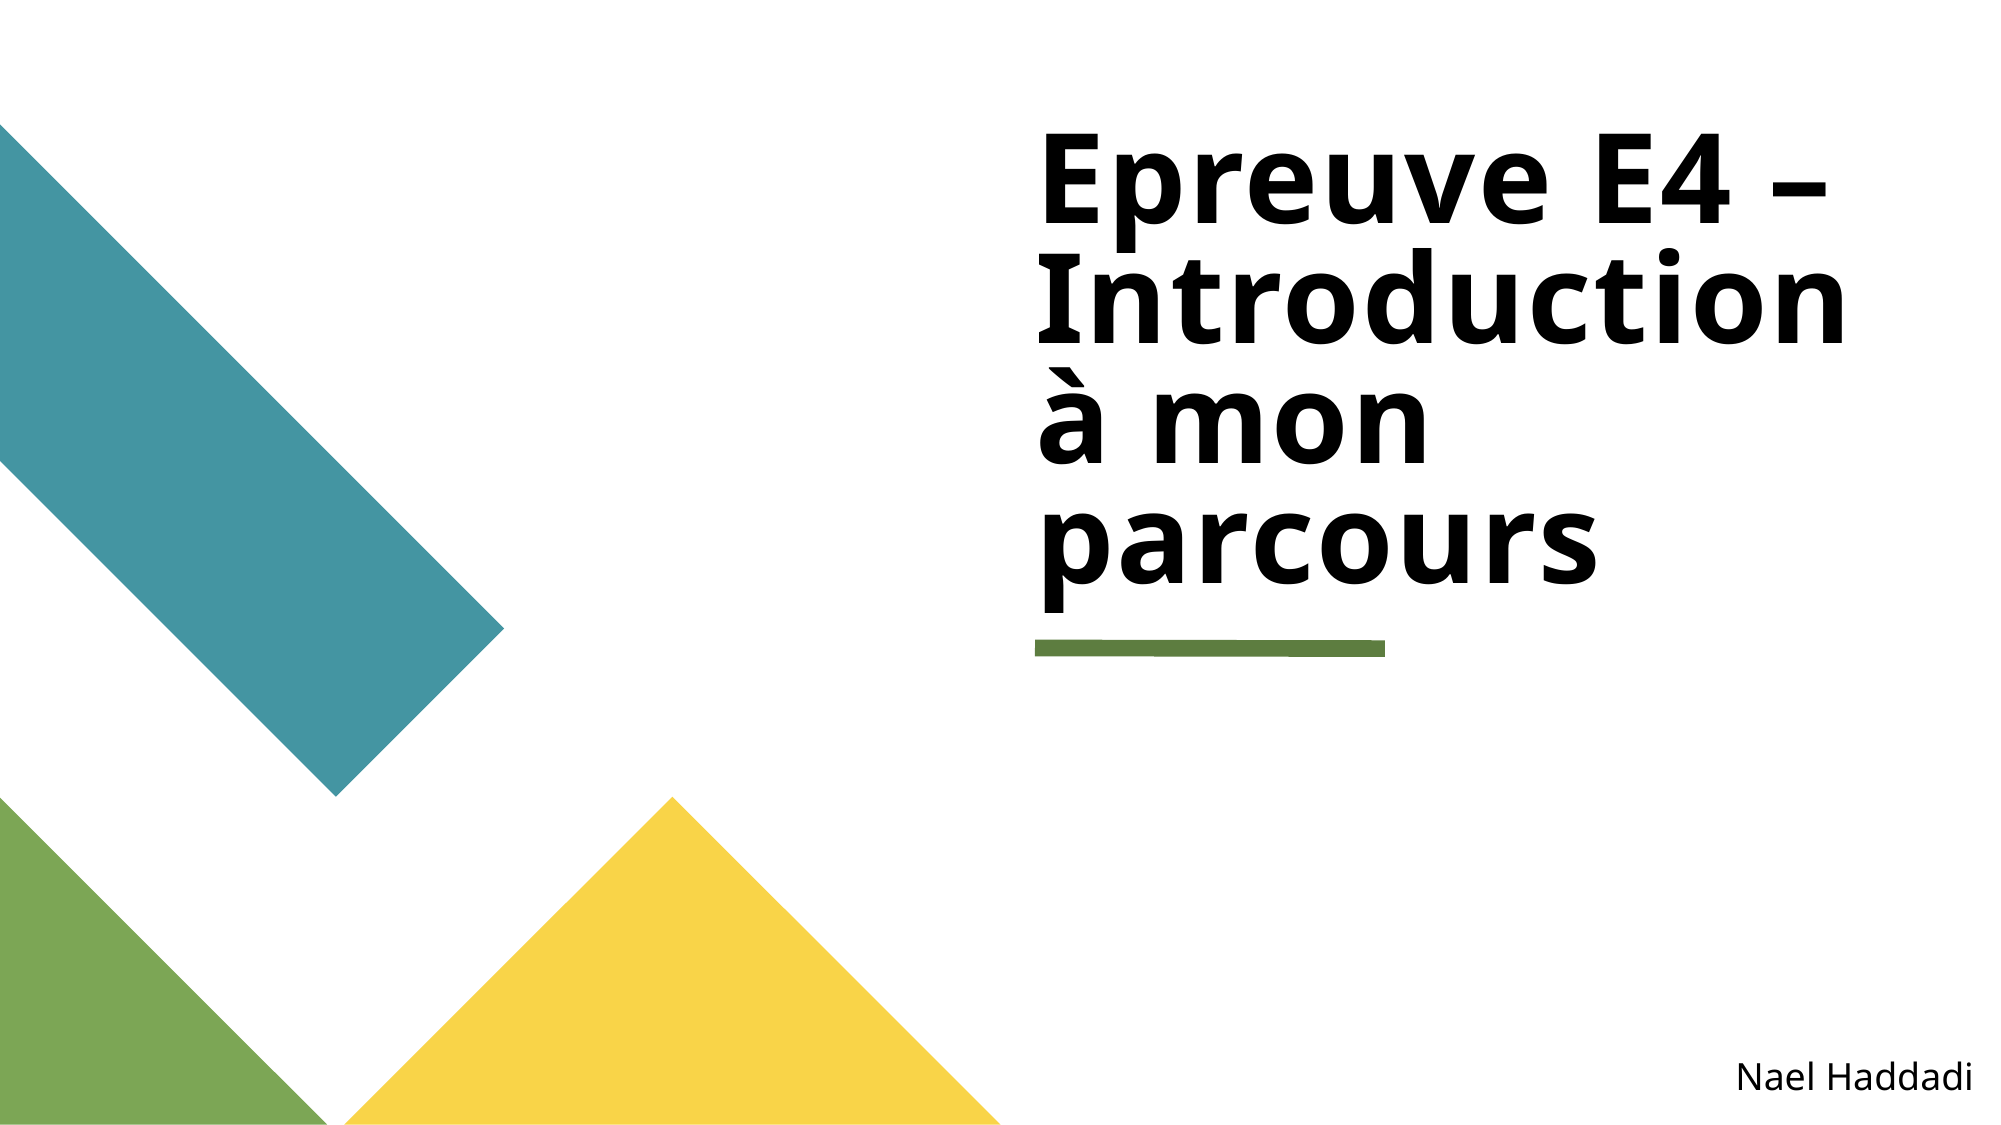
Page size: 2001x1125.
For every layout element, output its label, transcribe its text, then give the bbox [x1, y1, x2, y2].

title Epreuve E4 – Introduction à mon parcours [1035, 67, 1936, 608]
text_box Nael Haddadi [1720, 1045, 2000, 1106]
